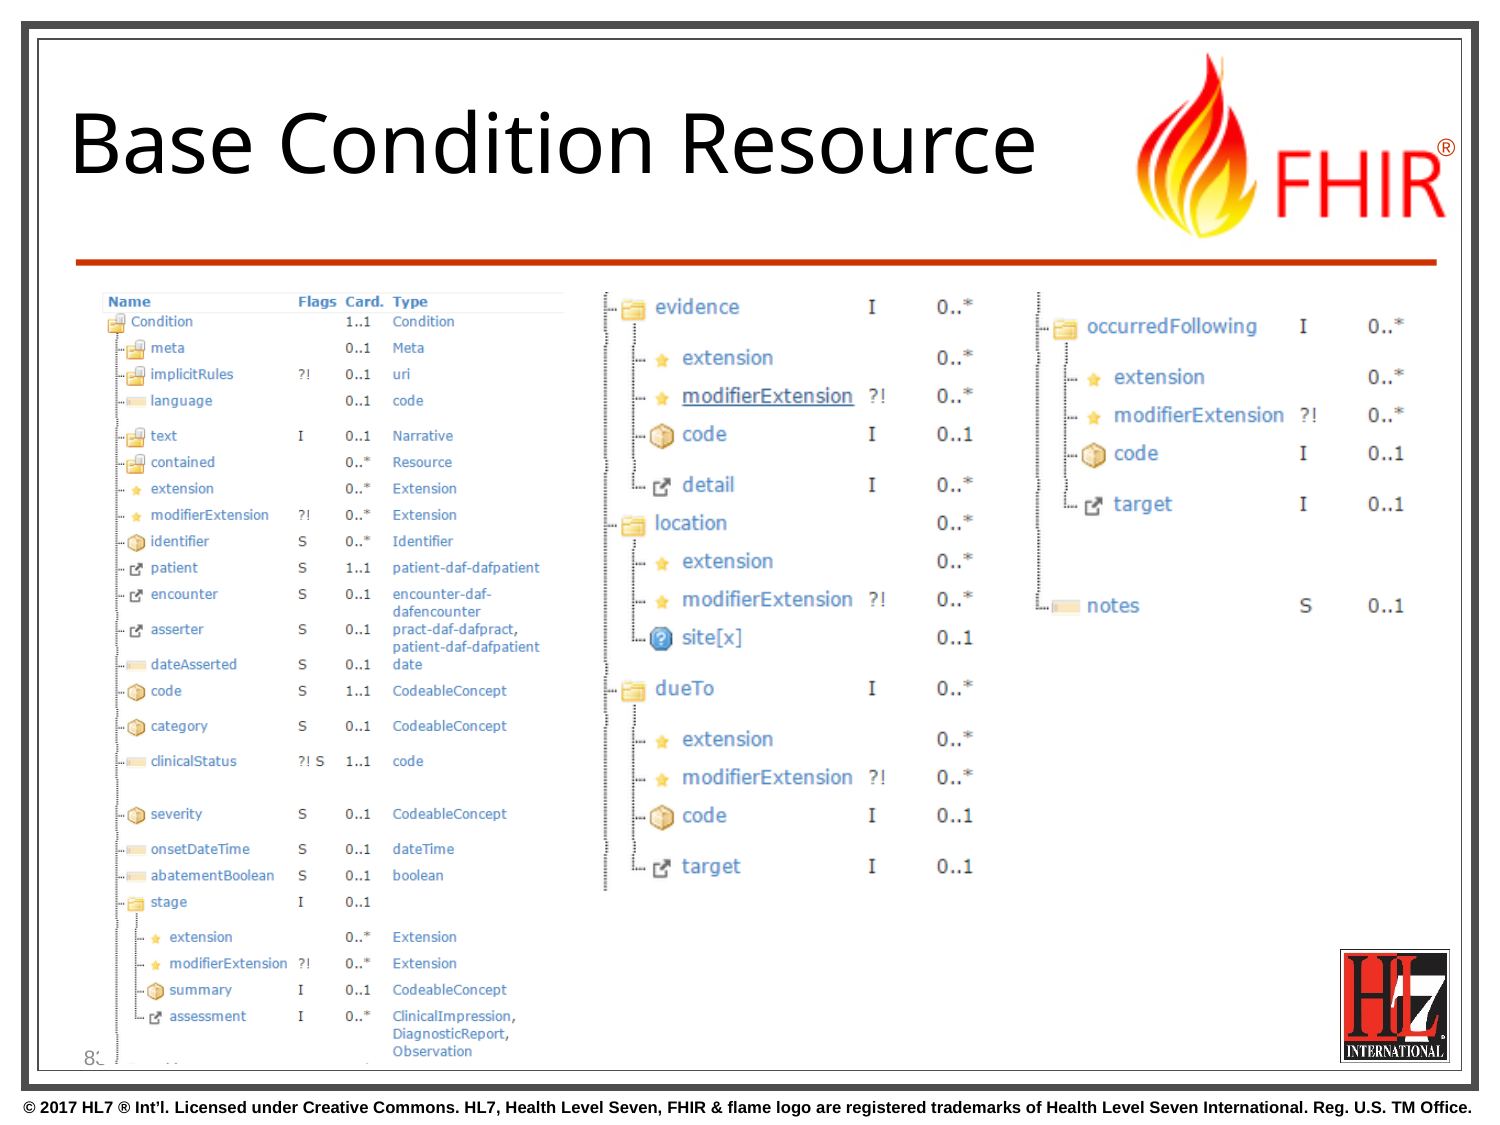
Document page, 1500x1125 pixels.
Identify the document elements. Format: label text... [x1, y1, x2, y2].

picture [99, 287, 565, 1064]
slide_number 83 [69, 1038, 188, 1075]
picture [593, 292, 994, 893]
picture [1124, 42, 1458, 249]
picture [1024, 292, 1426, 625]
picture [1340, 949, 1450, 1063]
title Base Condition Resource [53, 54, 1128, 244]
